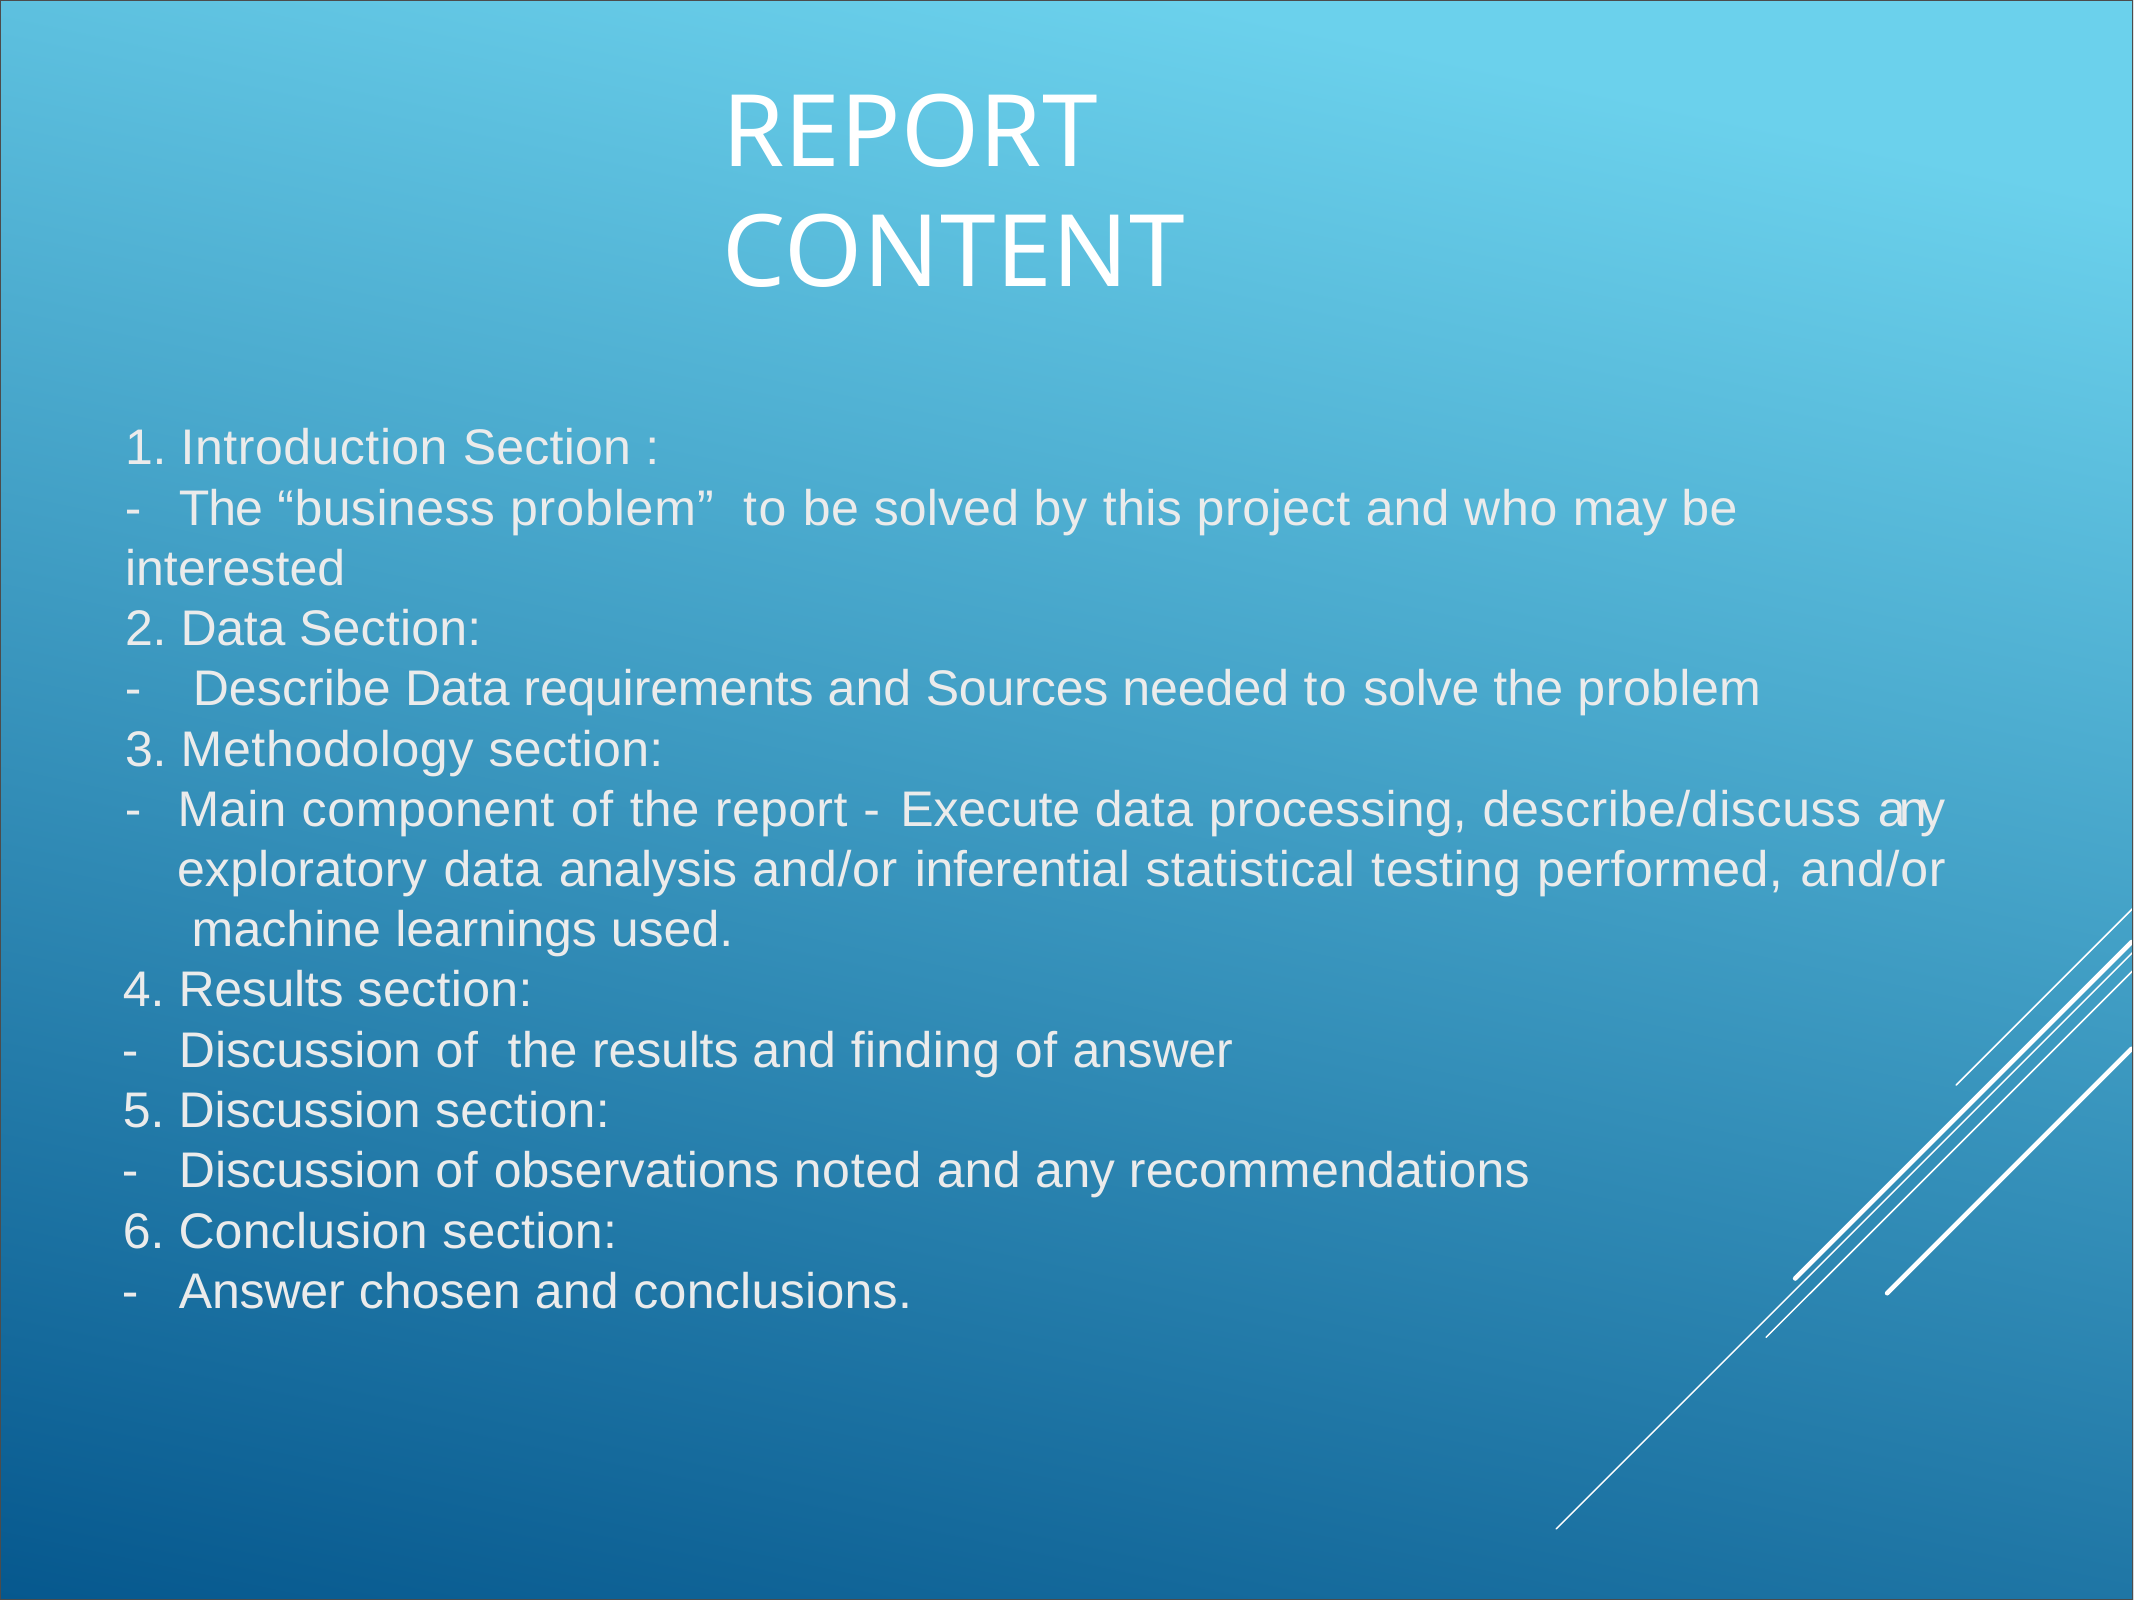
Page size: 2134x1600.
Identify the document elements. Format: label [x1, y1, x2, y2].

text_box [0, 0, 2134, 1600]
